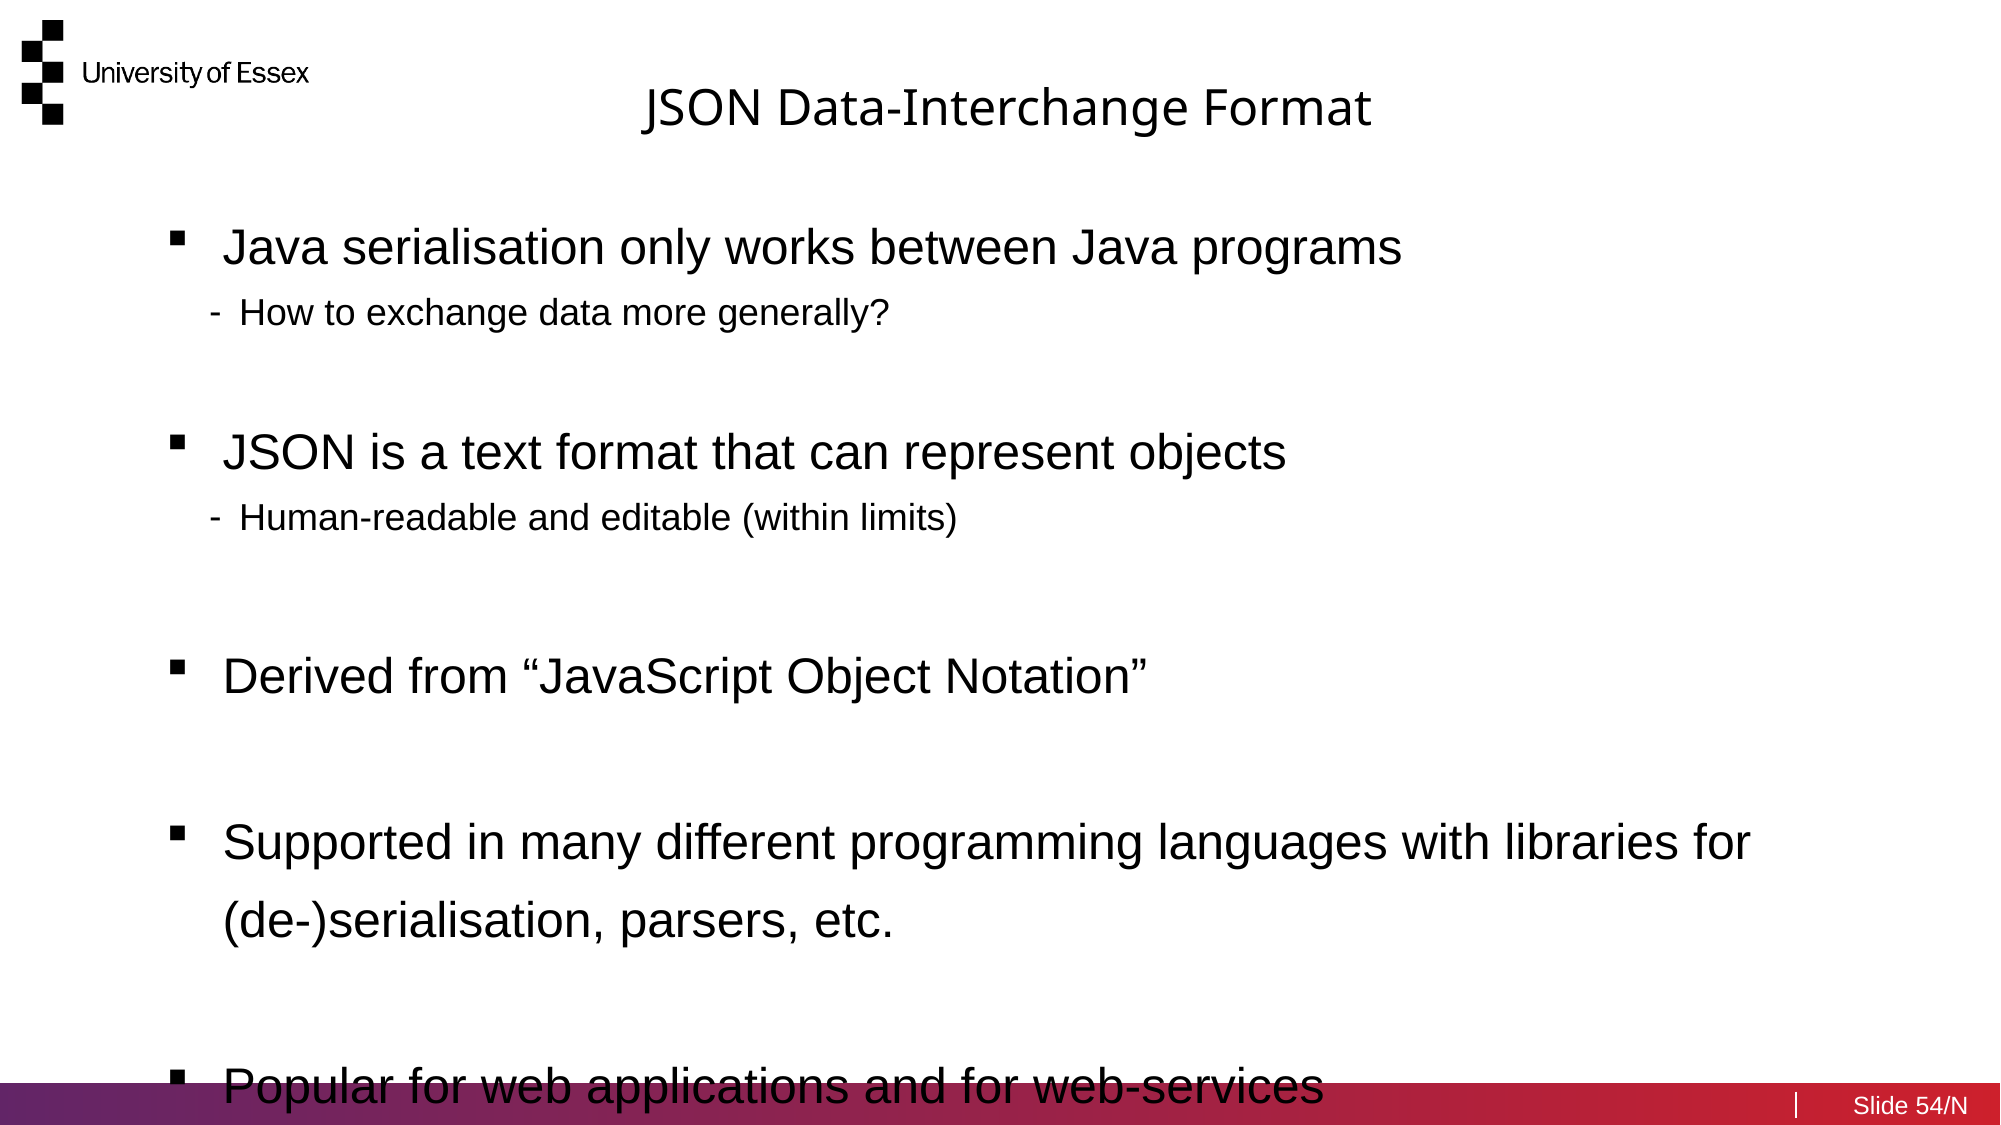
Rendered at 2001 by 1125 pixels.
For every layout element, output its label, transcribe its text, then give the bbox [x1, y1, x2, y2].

list JSON Data-Interchange Format [58, 49, 1959, 116]
slide_number 54/N [1915, 1083, 2000, 1125]
picture [0, 0, 330, 146]
list Java serialisation only works between Java programs How to exchange data more generally? JSON is a text format that can represent objects Human-readable and editable (within limits) Derived from “JavaScript Object Notation” Supported in many different programming languages with libraries for (de-)serialisation, parsers, etc. Popular for web applications and for web-services [165, 172, 1852, 1076]
